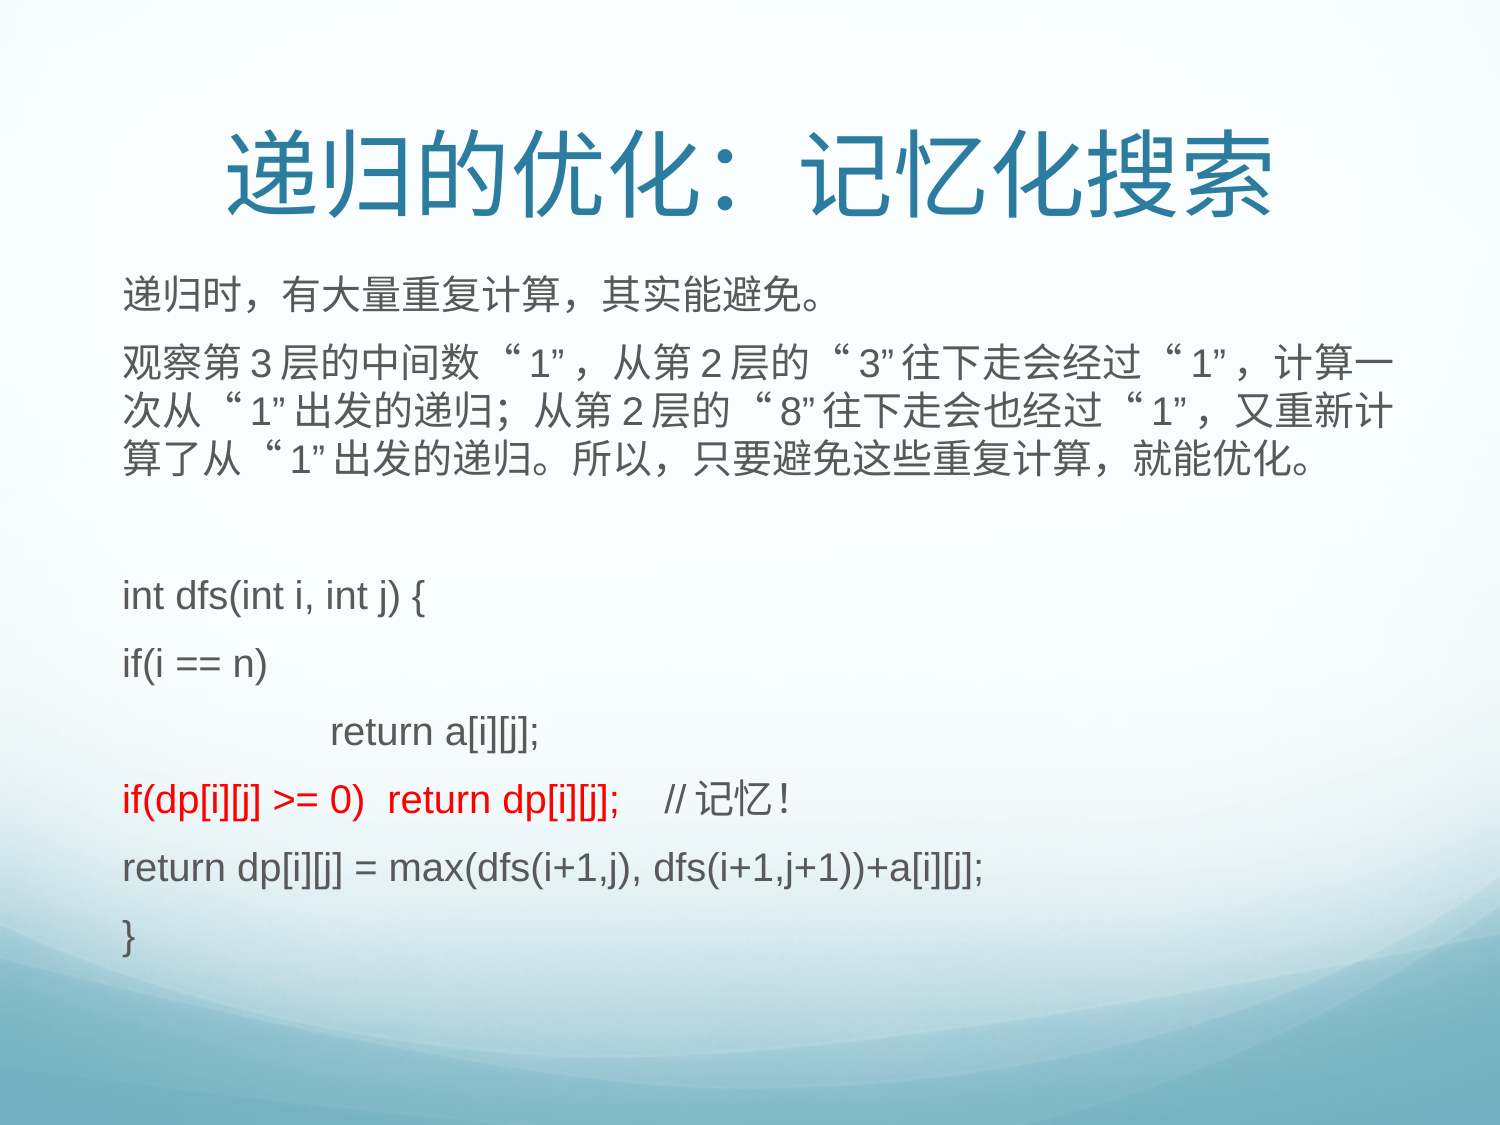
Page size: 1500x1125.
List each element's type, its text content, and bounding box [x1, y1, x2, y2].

title 递归的优化：记忆化搜索 [90, 17, 1410, 237]
list 递归时，有大量重复计算，其实能避免。 观察第3层的中间数“1”，从第2层的“3”往下走会经过“1”，计算一次从“1”出发的递归；从第2层的“8”往下走会也经过“1”，又重新计算了从“1”出发的递归。所以，只要避免这些重复计算，就能优化。 int dfs(int i, int j) { if(i == n) return a[i][j]; if(dp[i][j] >= 0) return dp[i][j]; //记忆！ return dp[i][j] = max(dfs(i+1,j), dfs(i+1,j+1))+a[i][j]; } [90, 262, 1410, 975]
